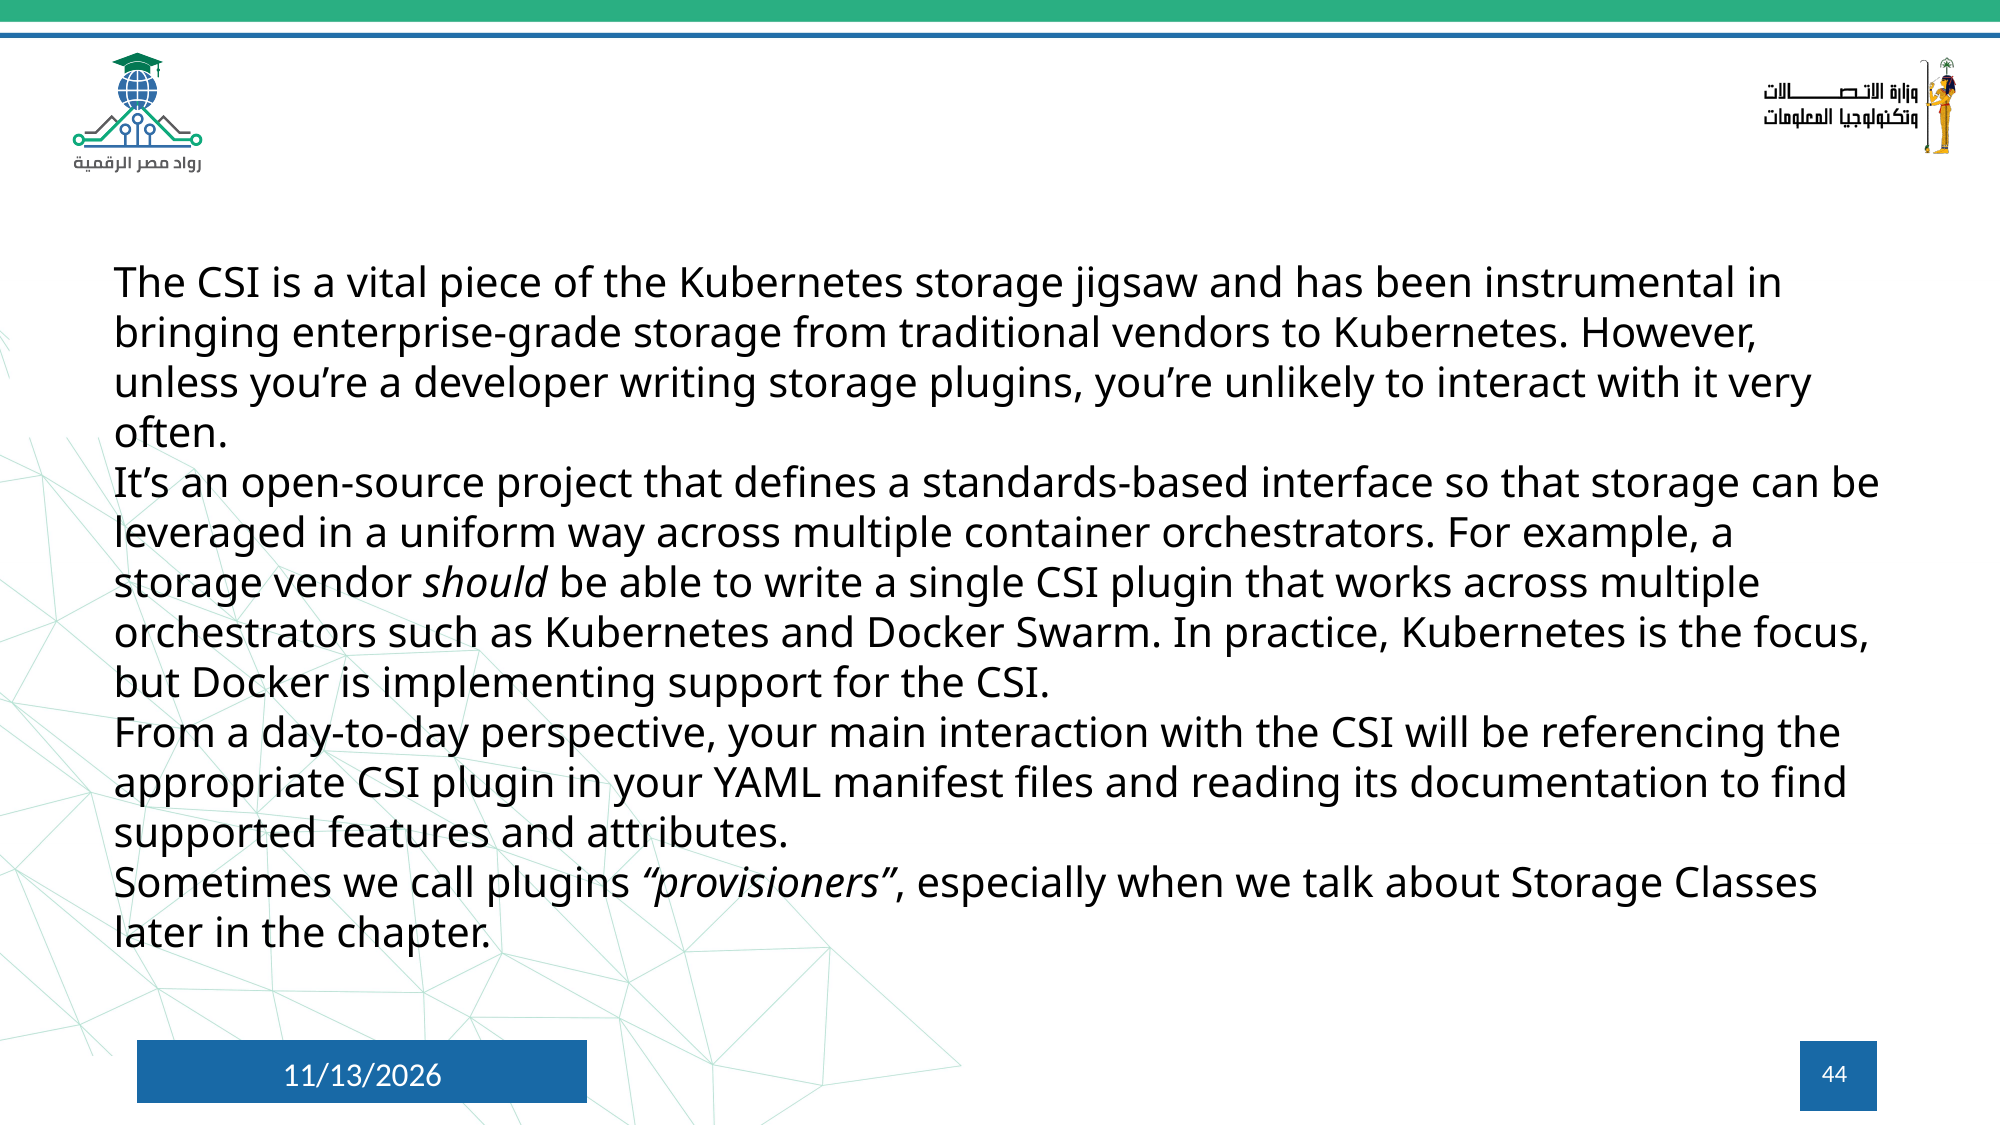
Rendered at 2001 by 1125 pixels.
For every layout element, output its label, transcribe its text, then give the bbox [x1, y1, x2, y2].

text_box The CSI is a vital piece of the Kubernetes storage jigsaw and has been instrumental in bringing enterprise-grade storage from traditional vendors to Kubernetes. However, unless you’re a developer writing storage plugins, you’re unlikely to interact with it very often. It’s an open-source project that defines a standards-based interface so that storage can be leveraged in a uniform way across multiple container orchestrators. For example, a storage vendor should be able to write a single CSI plugin that works across multiple orchestrators such as Kubernetes and Docker Swarm. In practice, Kubernetes is the focus, but Docker is implementing support for the CSI. From a day-to-day perspective, your main interaction with the CSI will be referencing the appropriate CSI plugin in your YAML manifest files and reading its documentation to find supported features and attributes. Sometimes we call plugins “provisioners”, especially when we talk about Storage Classes later in the chapter. [98, 248, 1902, 1014]
slide_number 44 [1412, 1042, 1863, 1103]
footer [636, 1042, 1338, 1103]
picture [0, 0, 2000, 1125]
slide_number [137, 1042, 588, 1103]
